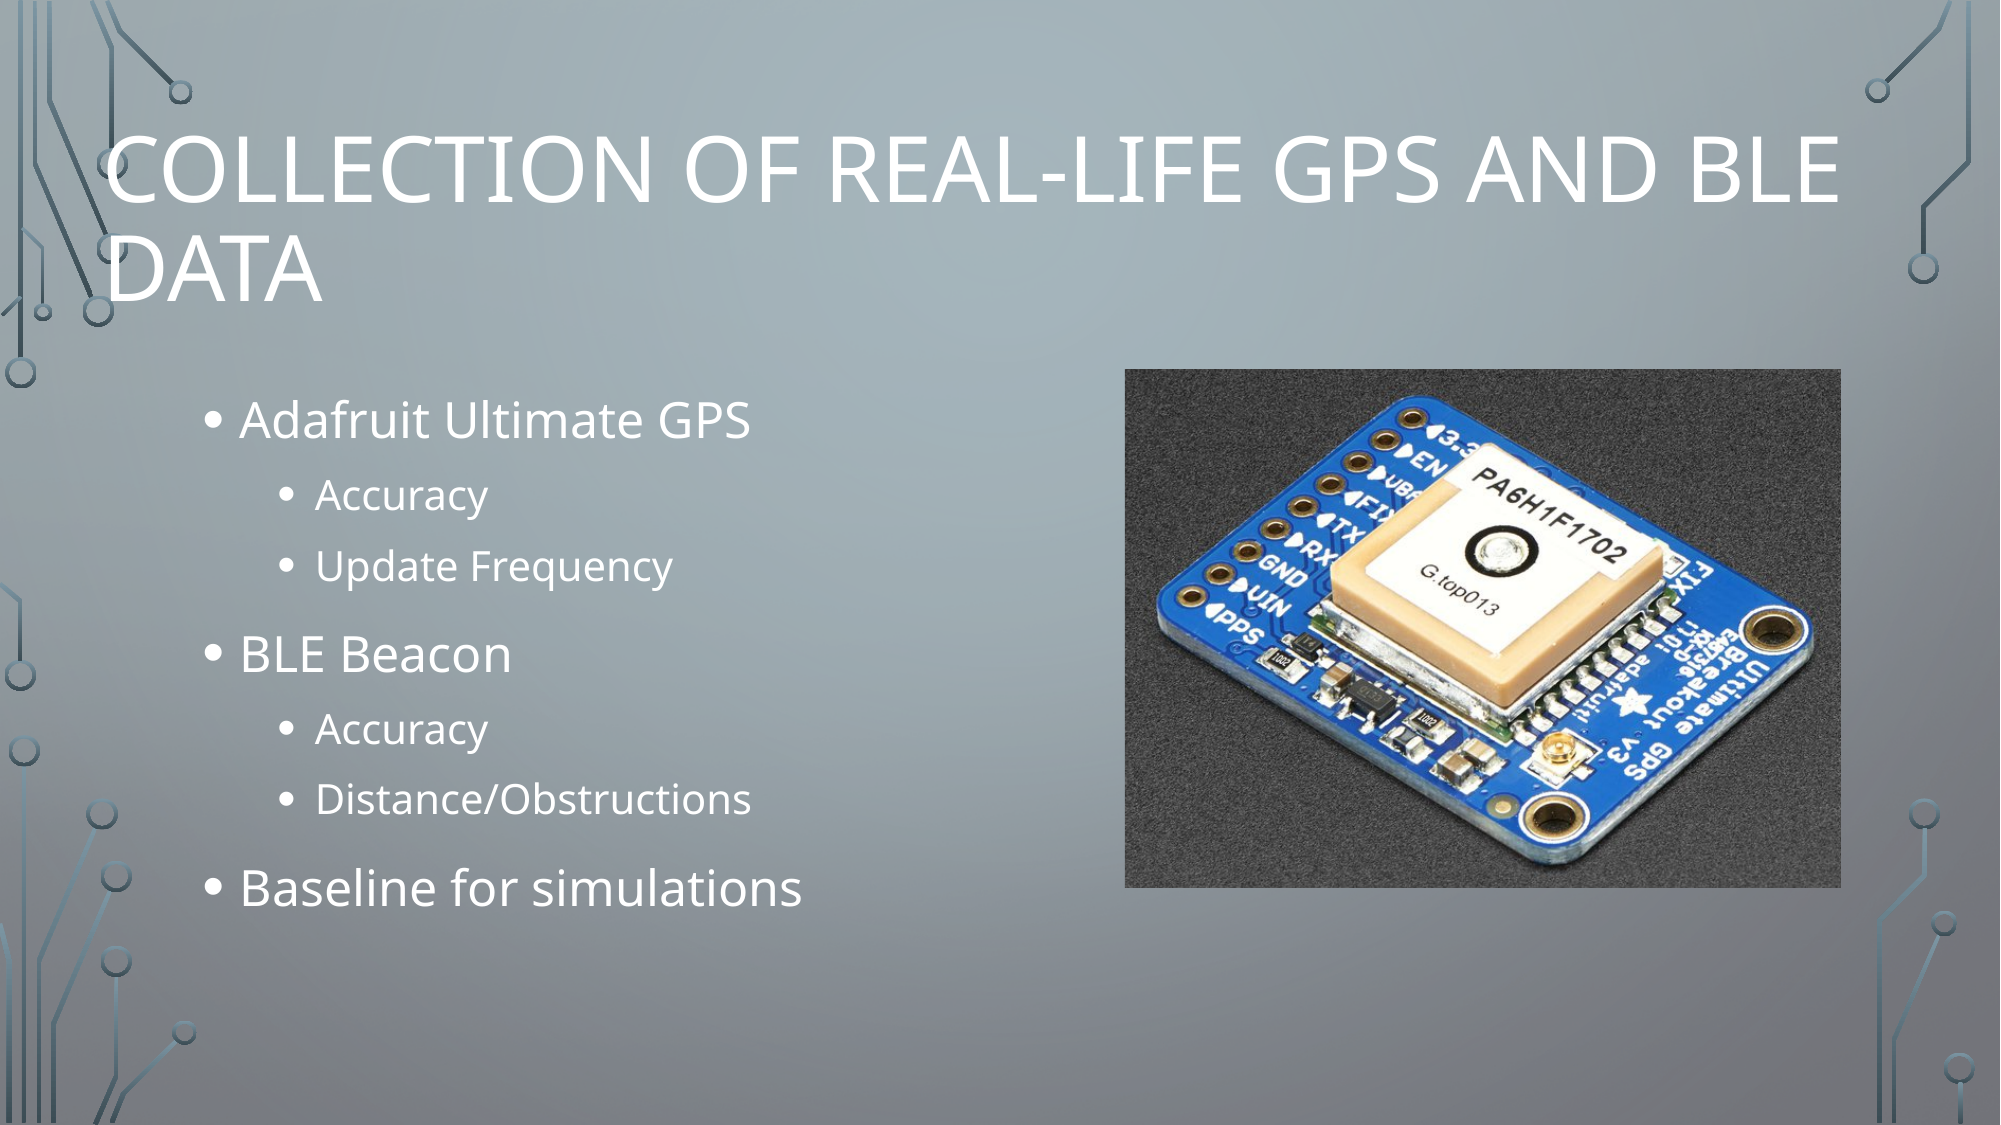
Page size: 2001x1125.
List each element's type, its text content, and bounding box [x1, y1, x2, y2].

picture [1124, 368, 1842, 889]
title Collection of real-life GPS and Ble data [87, 101, 1948, 344]
list Adafruit Ultimate GPS Accuracy Update Frequency BLE Beacon Accuracy Distance/Obstructions Baseline for simulations [187, 369, 1813, 950]
